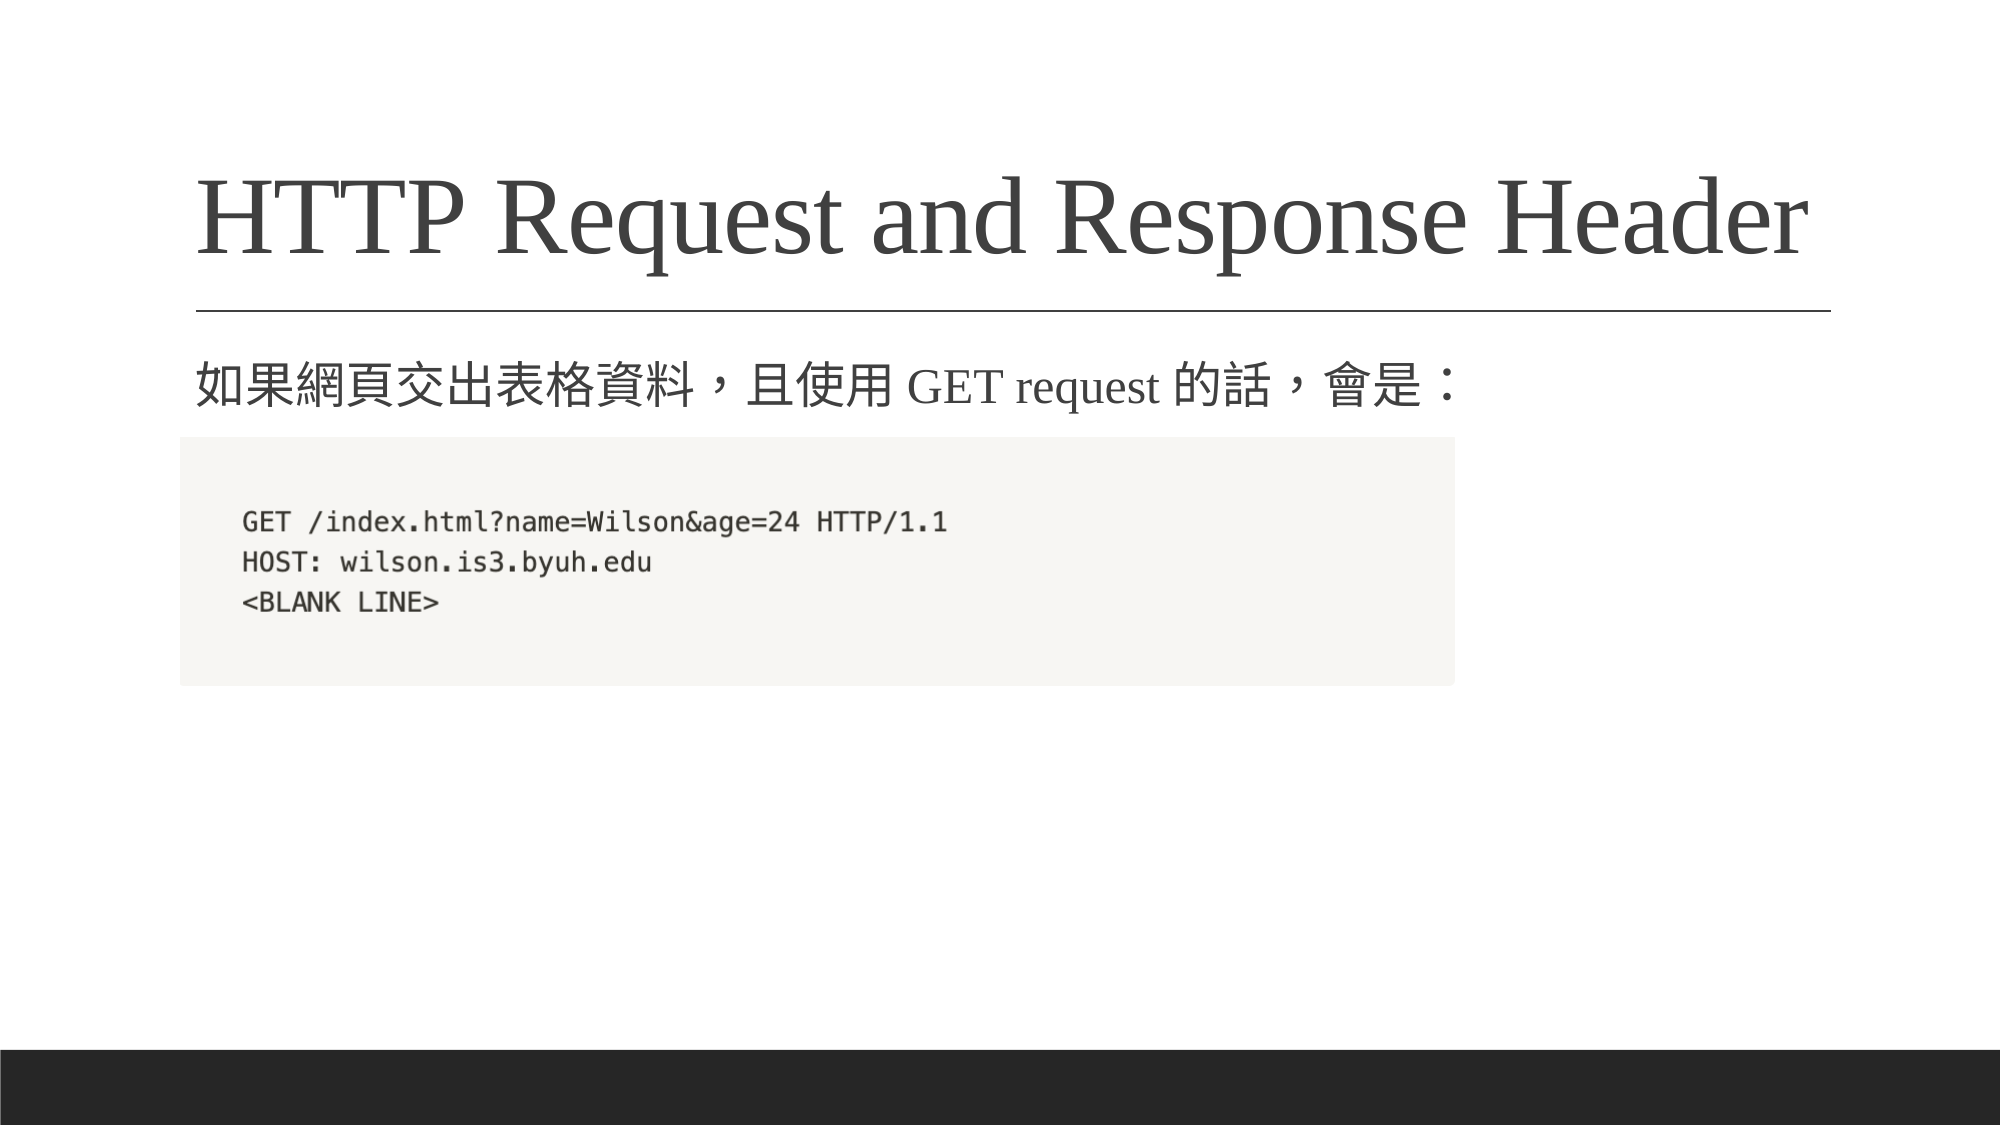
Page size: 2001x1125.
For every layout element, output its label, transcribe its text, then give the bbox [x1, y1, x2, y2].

picture [179, 436, 1456, 689]
title HTTP Request and Response Header [180, 47, 1830, 285]
list 如果網頁交出表格資料，且使用GET request的話，會是： [180, 345, 1830, 963]
